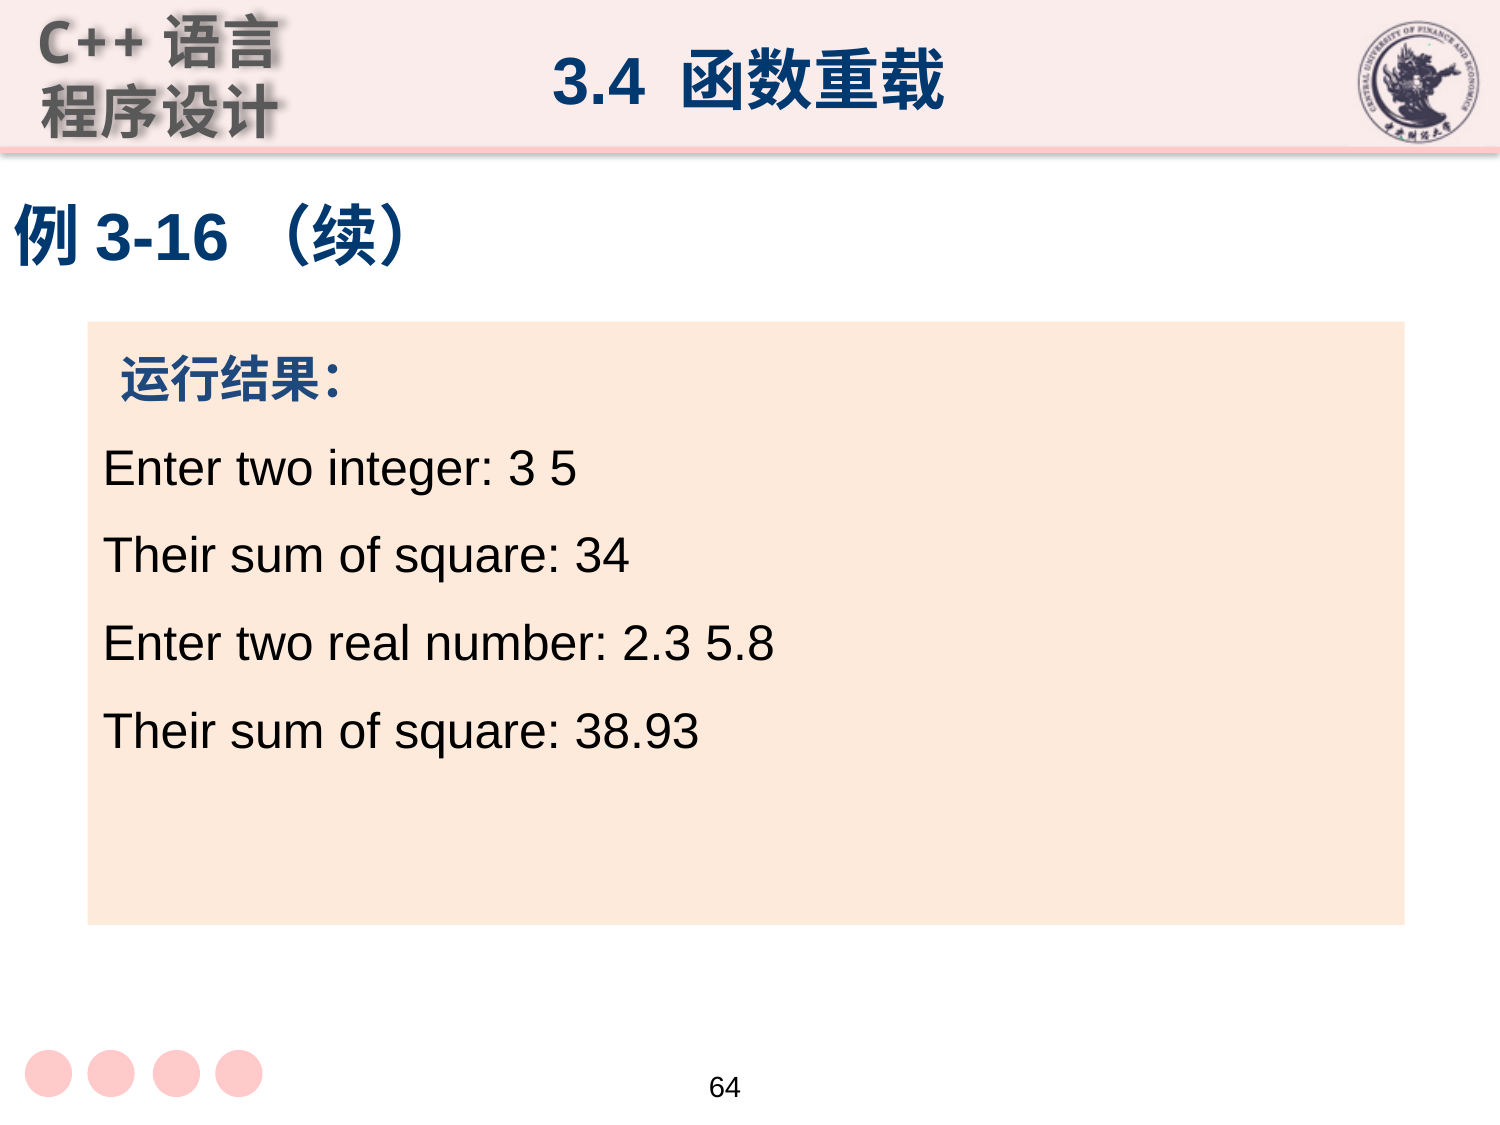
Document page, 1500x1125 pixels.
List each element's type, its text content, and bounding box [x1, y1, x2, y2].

picture [191, 53, 199, 60]
title 例3-16（续） [0, 155, 1099, 313]
slide_number 64 [674, 1046, 776, 1125]
picture [0, 0, 199, 147]
picture [1300, 0, 1500, 147]
text_box 3.4 函数重载 [199, 0, 1300, 157]
list 运行结果： Enter two integer: 3 5 Their sum of square: 34 Enter two real number: 2.3 5.8 Their sum of square: 38.93 [87, 321, 1405, 926]
picture [192, 115, 199, 124]
